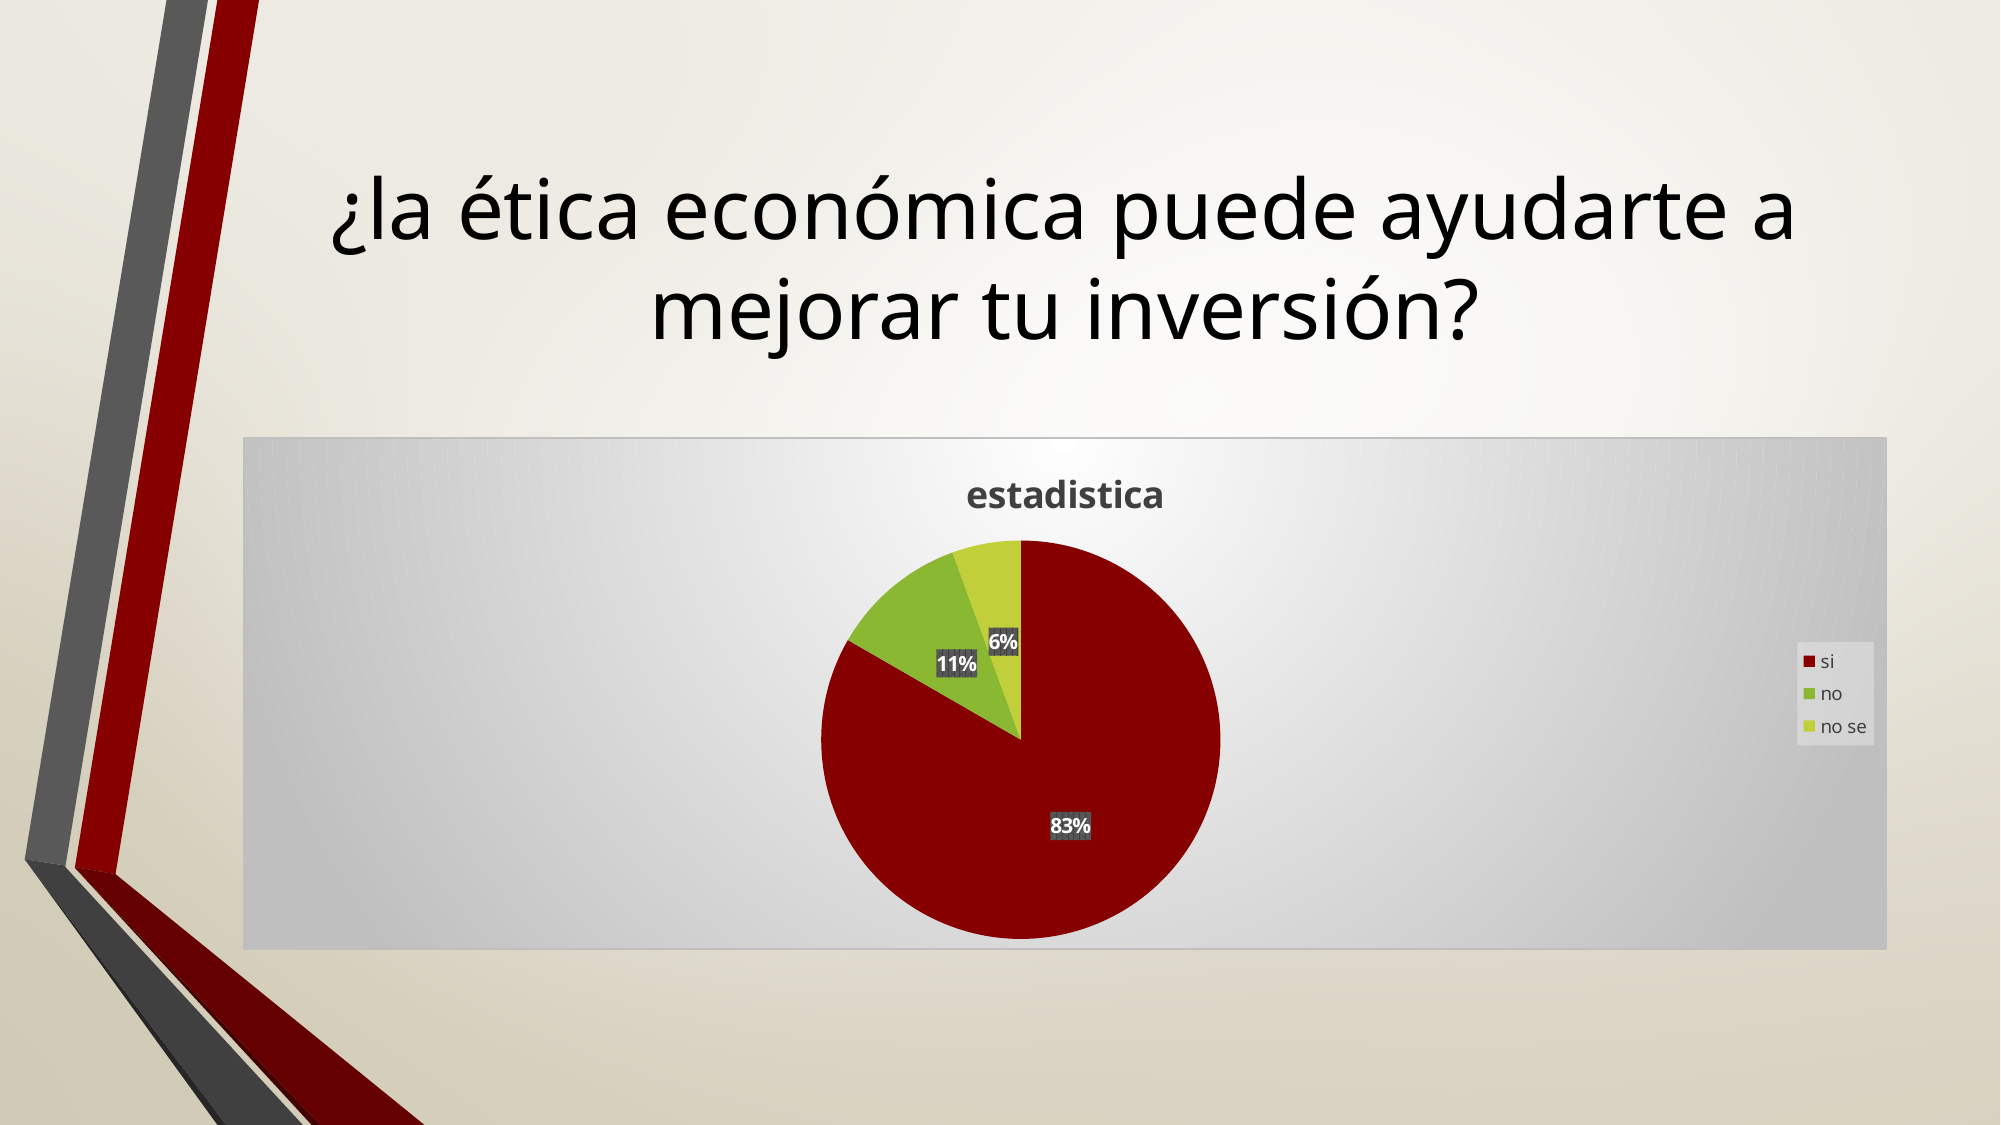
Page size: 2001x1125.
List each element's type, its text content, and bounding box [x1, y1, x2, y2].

chart [243, 437, 1888, 951]
title ¿la ética económica puede ayudarte a mejorar tu inversión? [243, 112, 1887, 400]
